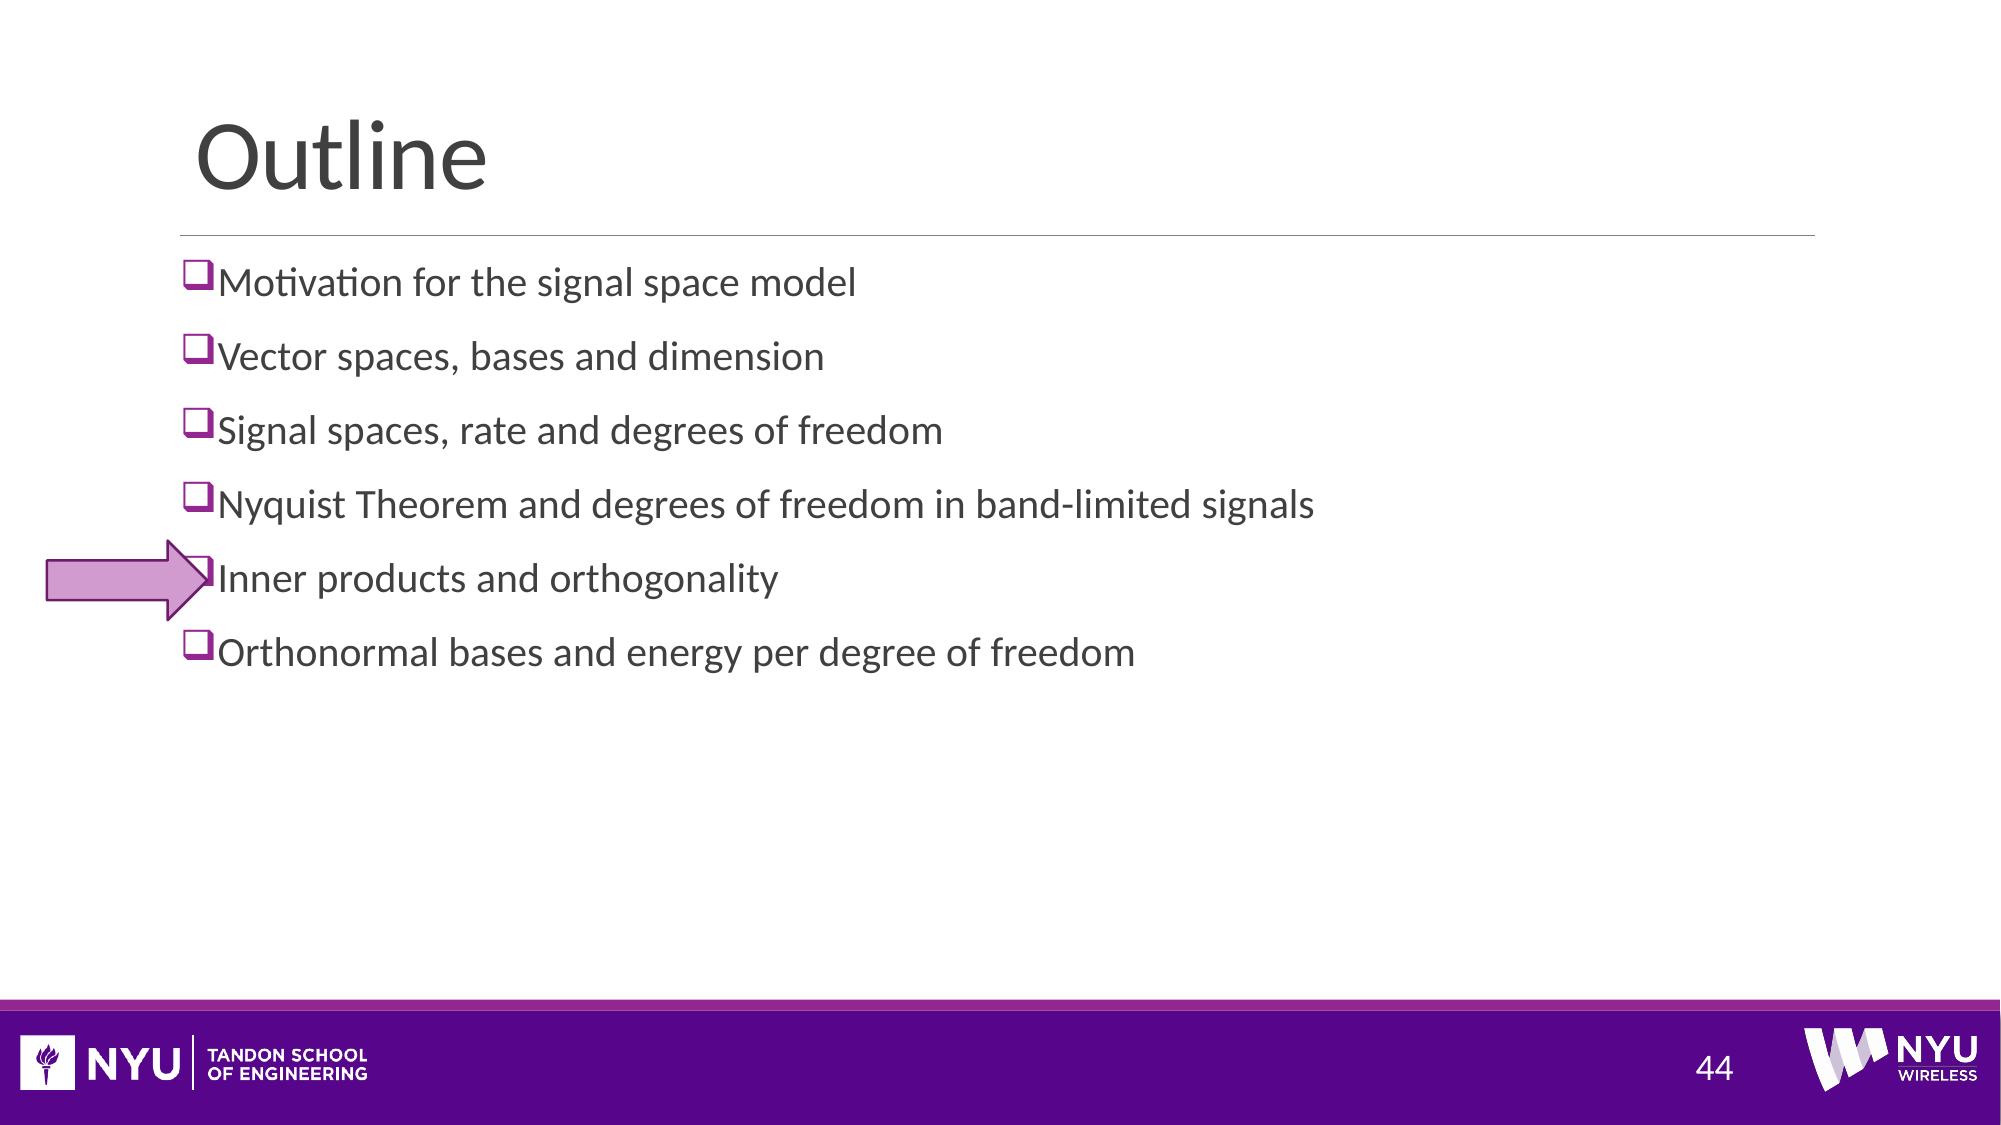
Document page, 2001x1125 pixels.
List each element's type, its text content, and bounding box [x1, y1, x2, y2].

title Outline [180, 47, 1830, 218]
slide_number 44 [1533, 1035, 1749, 1096]
list Motivation for the signal space model Vector spaces, bases and dimension Signal spaces, rate and degrees of freedom Nyquist Theorem and degrees of freedom in band-limited signals Inner products and orthogonality Orthonormal bases and energy per degree of freedom [180, 252, 1830, 963]
text_box [45, 539, 209, 622]
